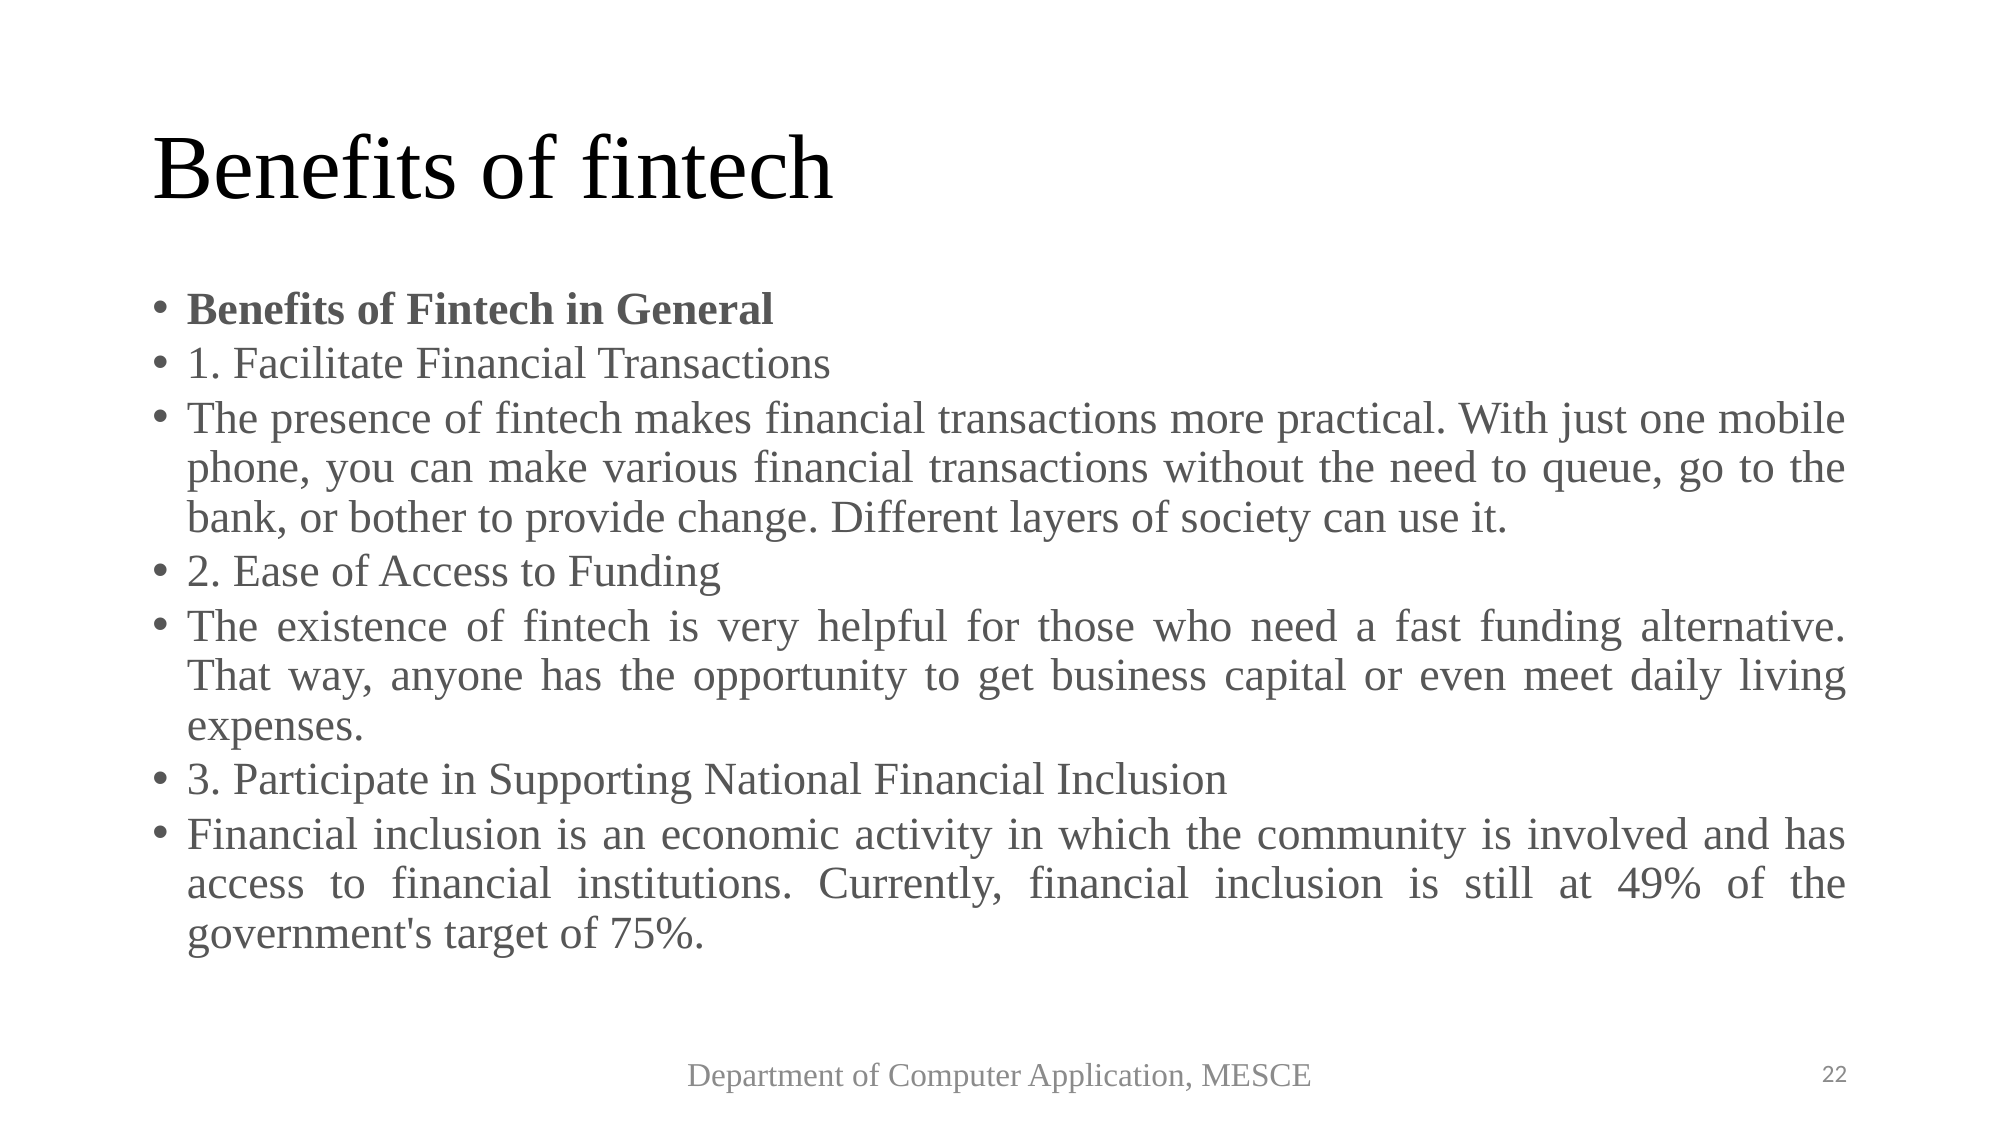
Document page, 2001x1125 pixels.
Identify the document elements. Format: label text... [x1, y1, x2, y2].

title Benefits of fintech [137, 59, 1863, 277]
footer Department of Computer Application, MESCE [662, 1042, 1338, 1103]
list Benefits of Fintech in General 1. Facilitate Financial Transactions The presence of fintech makes financial transactions more practical. With just one mobile phone, you can make various financial transactions without the need to queue, go to the bank, or bother to provide change. Different layers of society can use it. 2. Ease of Access to Funding The existence of fintech is very helpful for those who need a fast funding alternative. That way, anyone has the opportunity to get business capital or even meet daily living expenses. 3. Participate in Supporting National Financial Inclusion Financial inclusion is an economic activity in which the community is involved and has access to financial institutions. Currently, financial inclusion is still at 49% of the government's target of 75%. [137, 277, 1863, 992]
slide_number 22 [1412, 1042, 1863, 1103]
